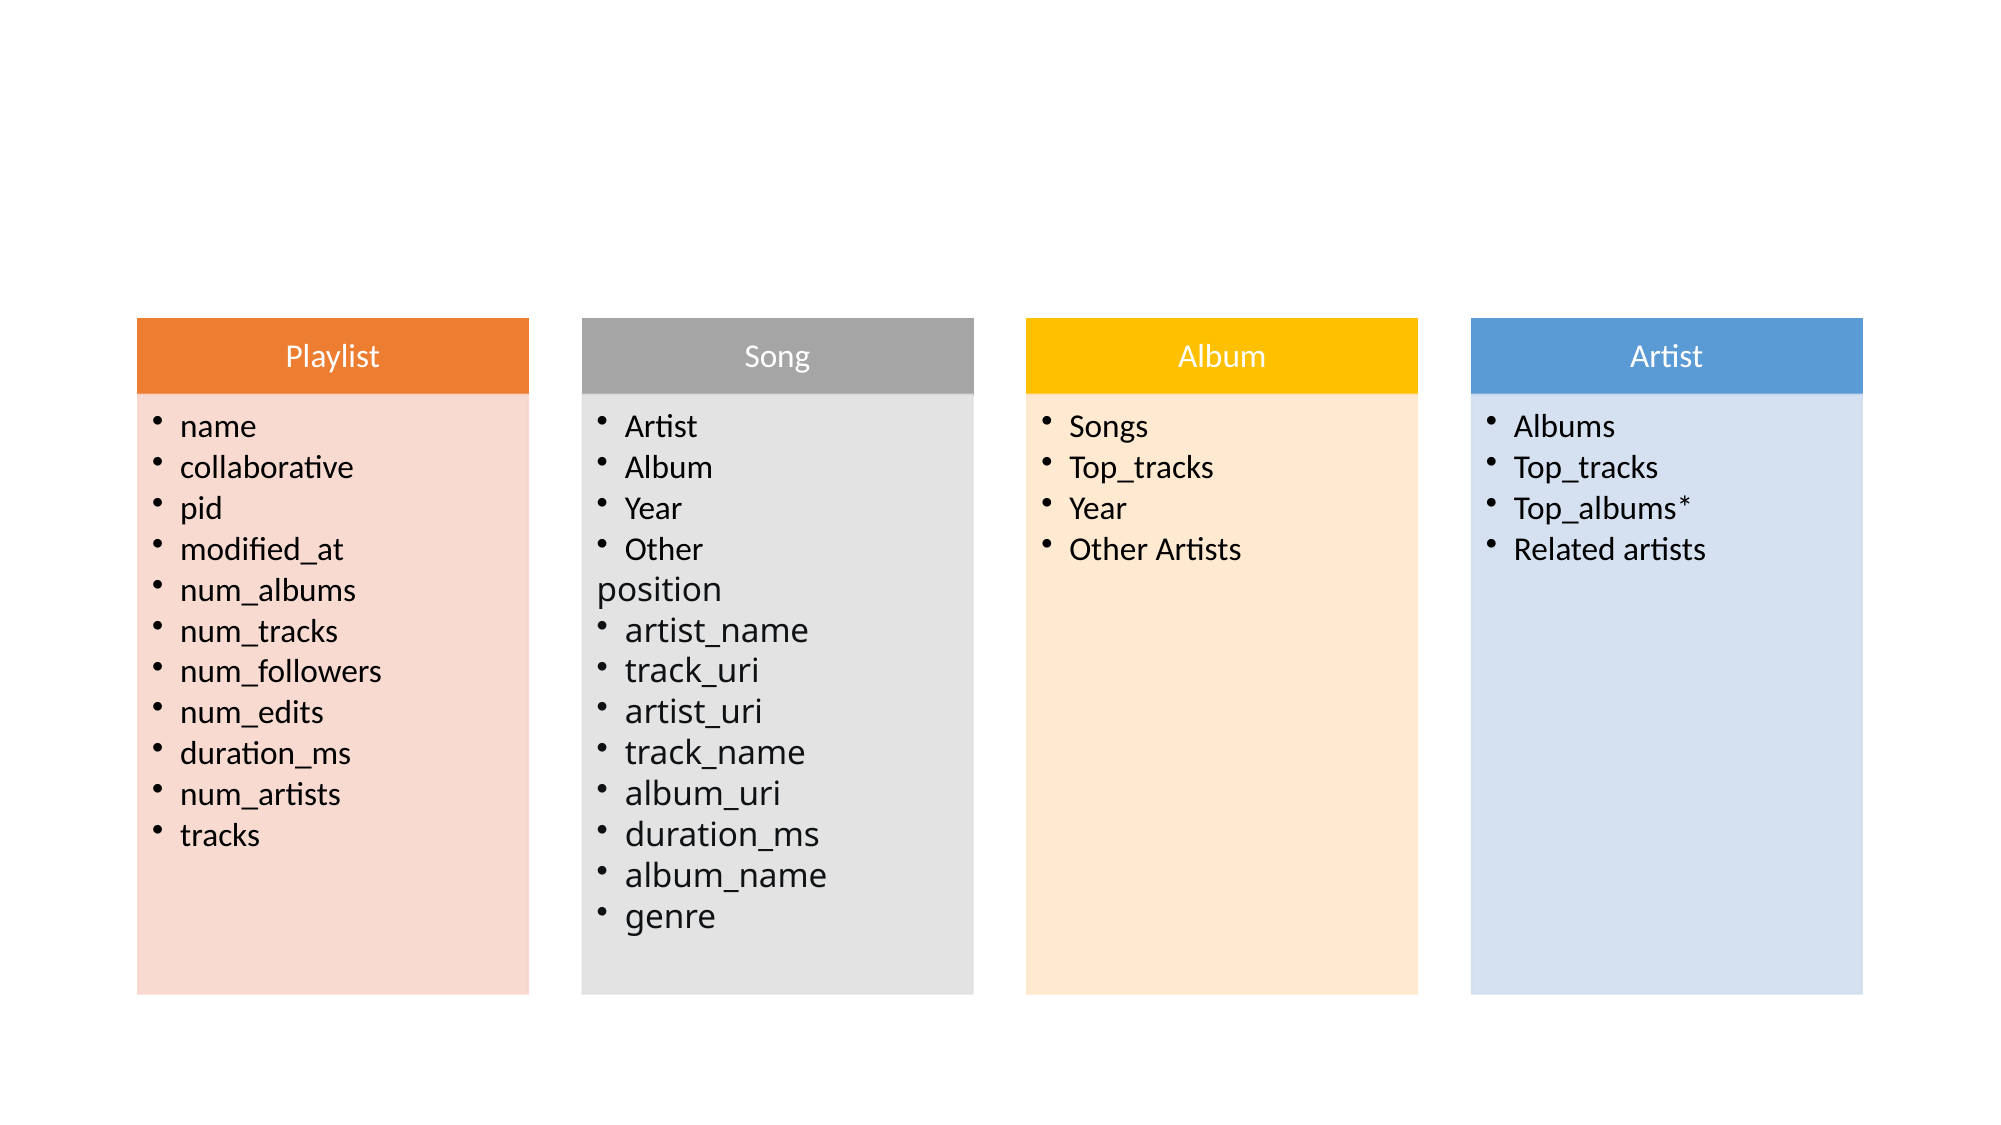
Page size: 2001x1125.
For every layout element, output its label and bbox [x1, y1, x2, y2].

list [137, 299, 1863, 1014]
